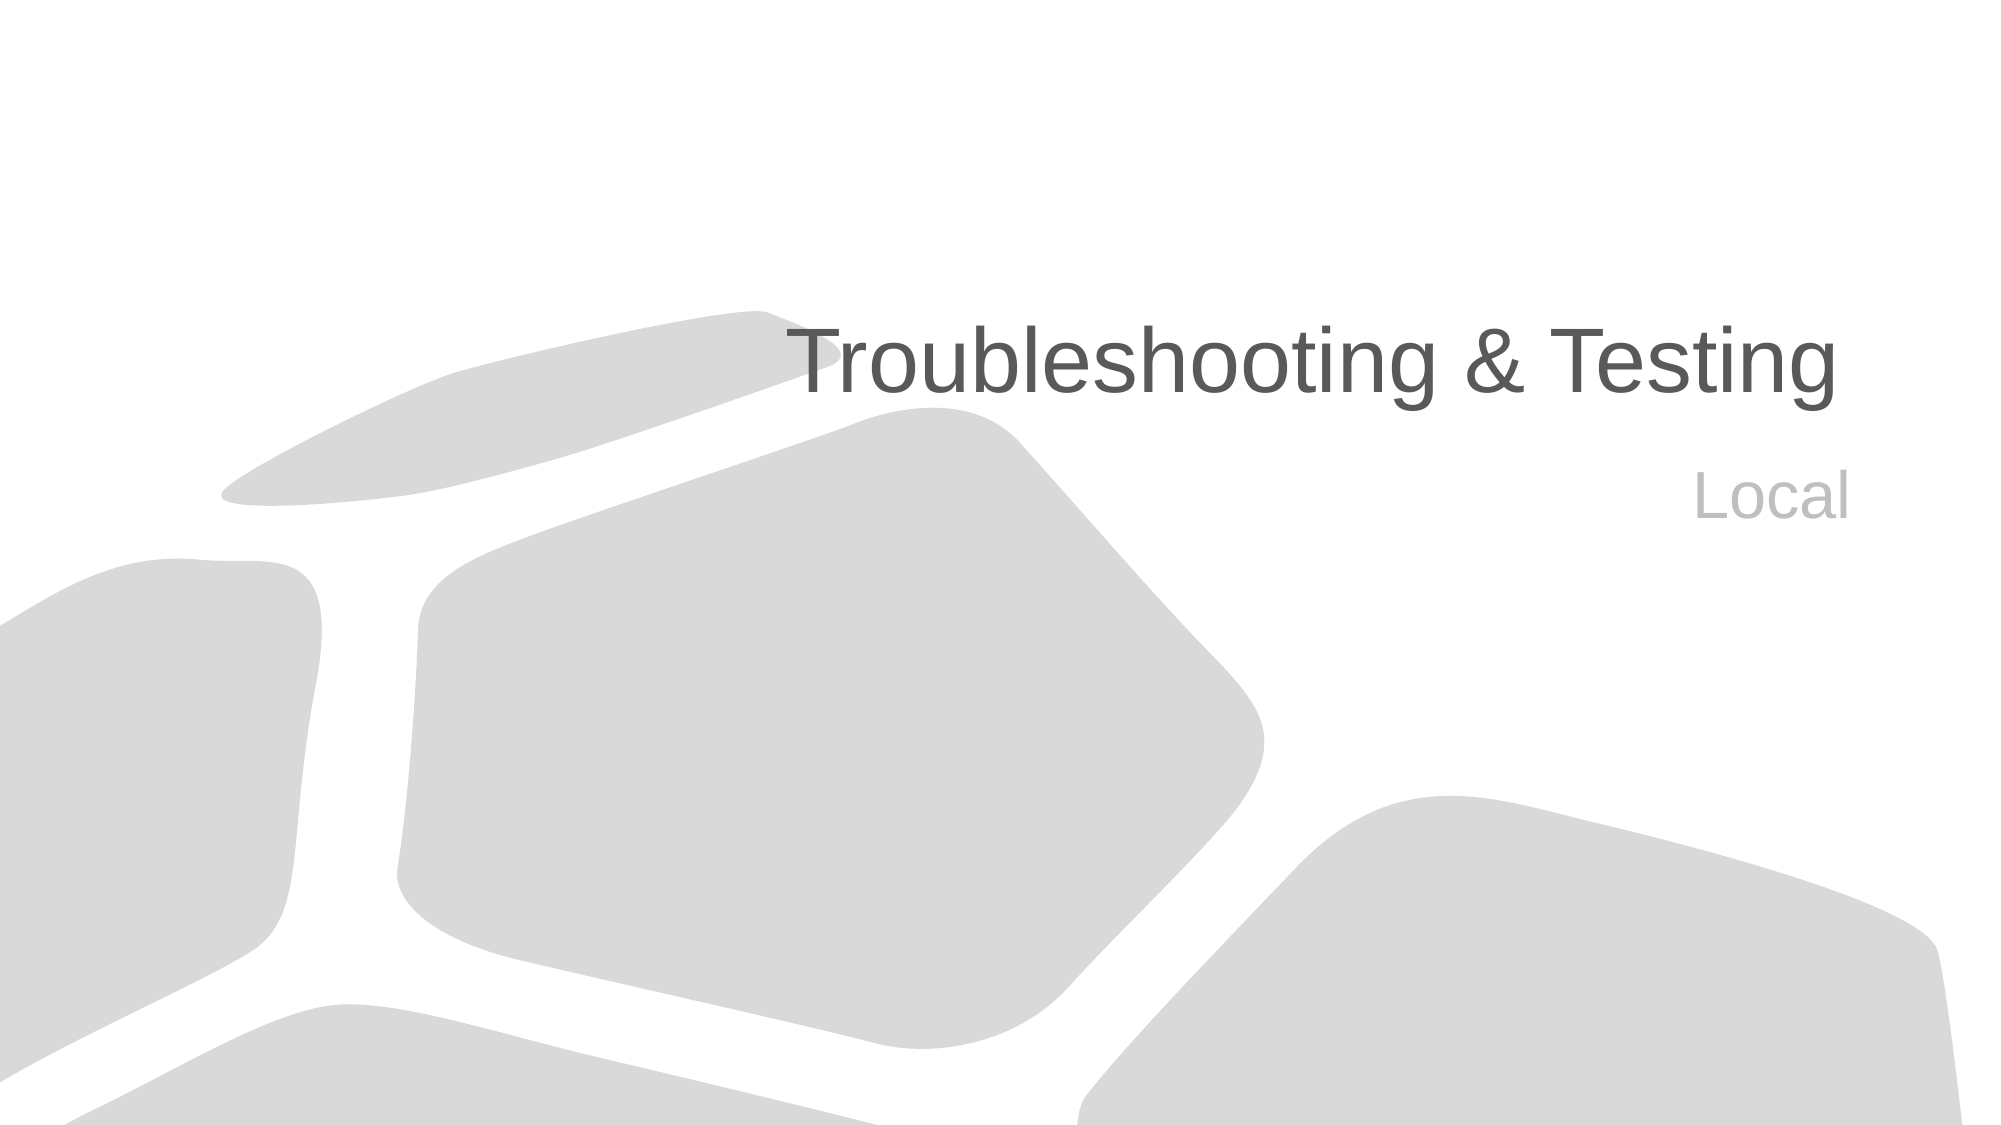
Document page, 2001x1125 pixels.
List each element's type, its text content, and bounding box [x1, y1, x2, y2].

title Troubleshooting & Testing [753, 296, 1857, 415]
subtitle Local [763, 444, 1867, 563]
